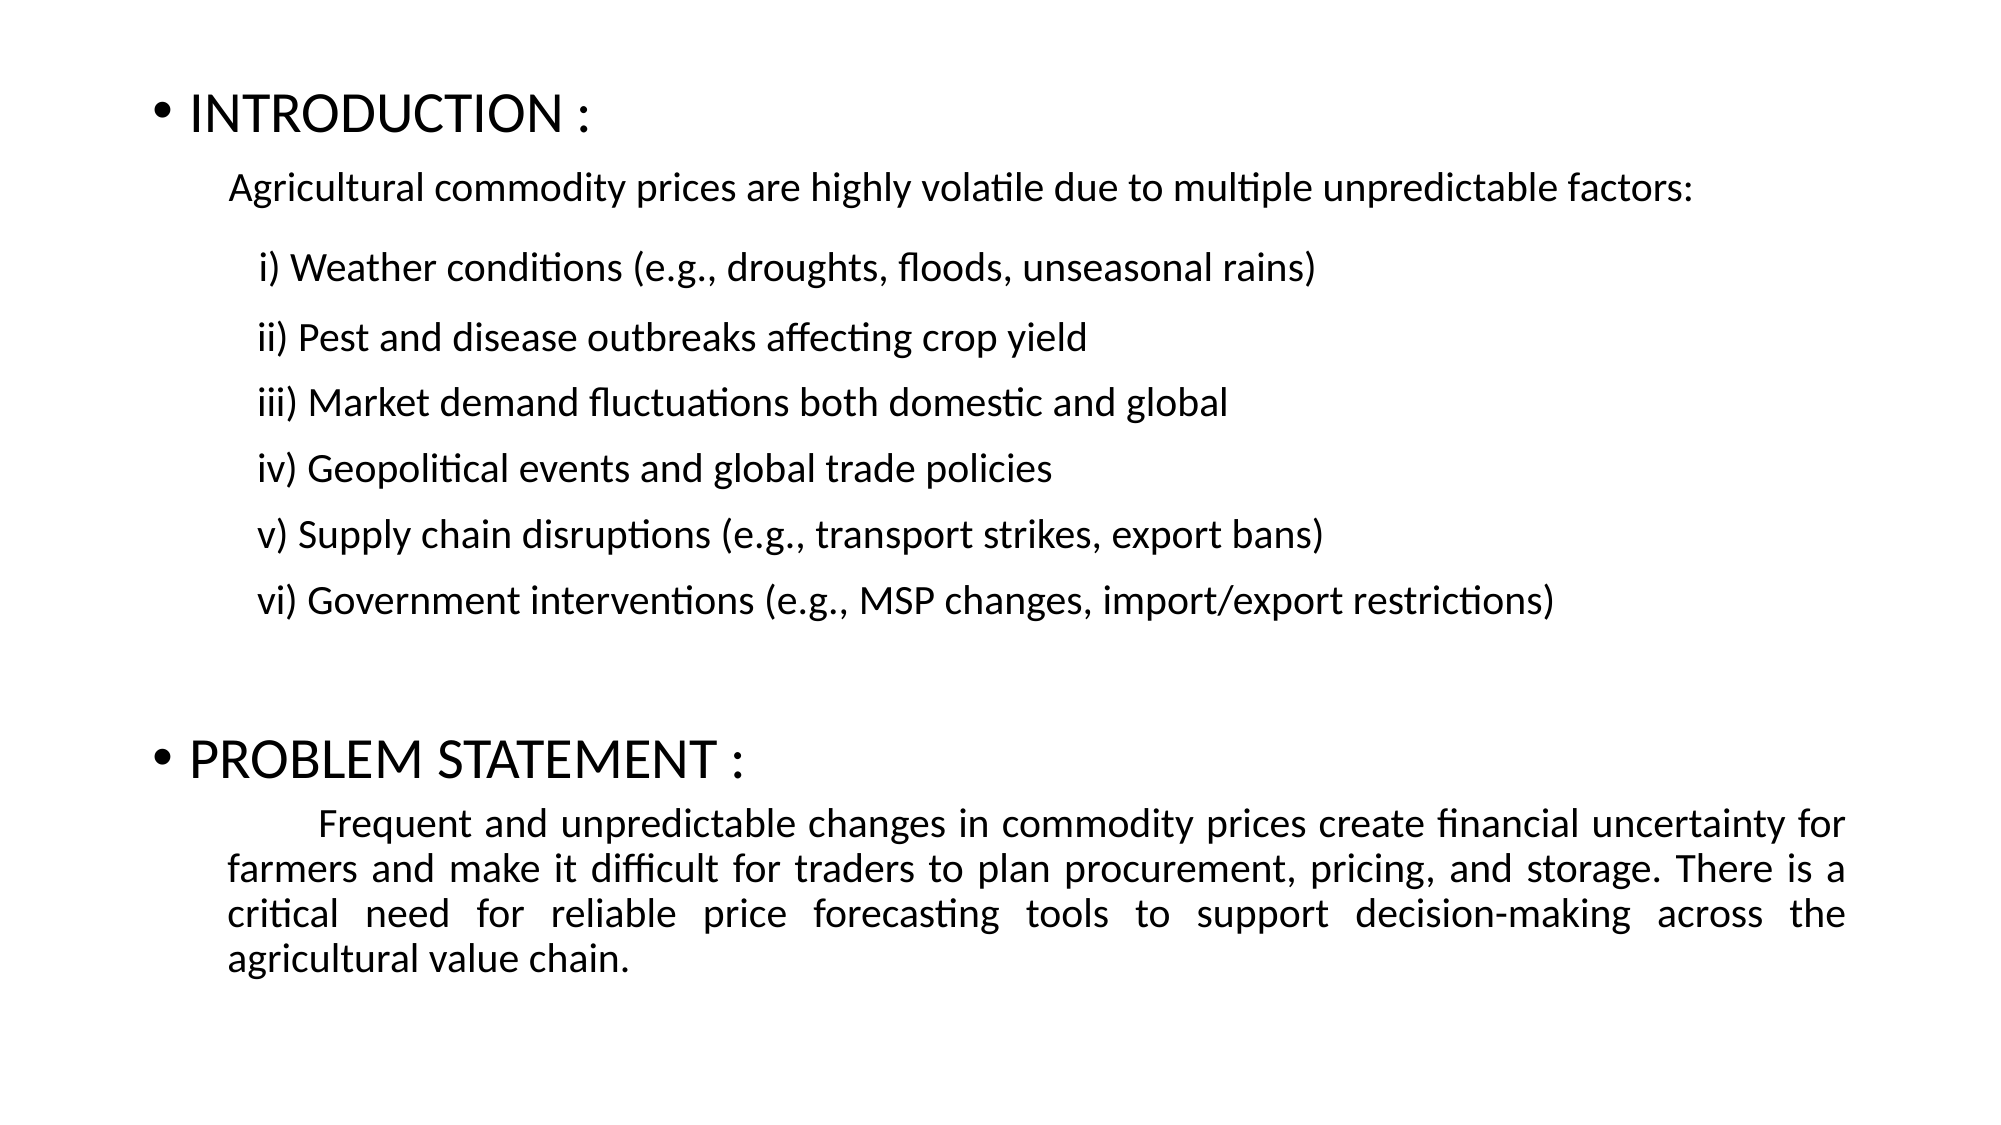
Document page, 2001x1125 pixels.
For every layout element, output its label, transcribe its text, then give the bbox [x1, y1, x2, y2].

list INTRODUCTION : Agricultural commodity prices are highly volatile due to multiple unpredictable factors: i) Weather conditions (e.g., droughts, floods, unseasonal rains) ii) Pest and disease outbreaks affecting crop yield iii) Market demand fluctuations both domestic and global iv) Geopolitical events and global trade policies v) Supply chain disruptions (e.g., transport strikes, export bans) vi) Government interventions (e.g., MSP changes, import/export restrictions) PROBLEM STATEMENT : Frequent and unpredictable changes in commodity prices create financial uncertainty for farmers and make it difficult for traders to plan procurement, pricing, and storage. There is a critical need for reliable price forecasting tools to support decision-making across the agricultural value chain. [137, 74, 1863, 1044]
